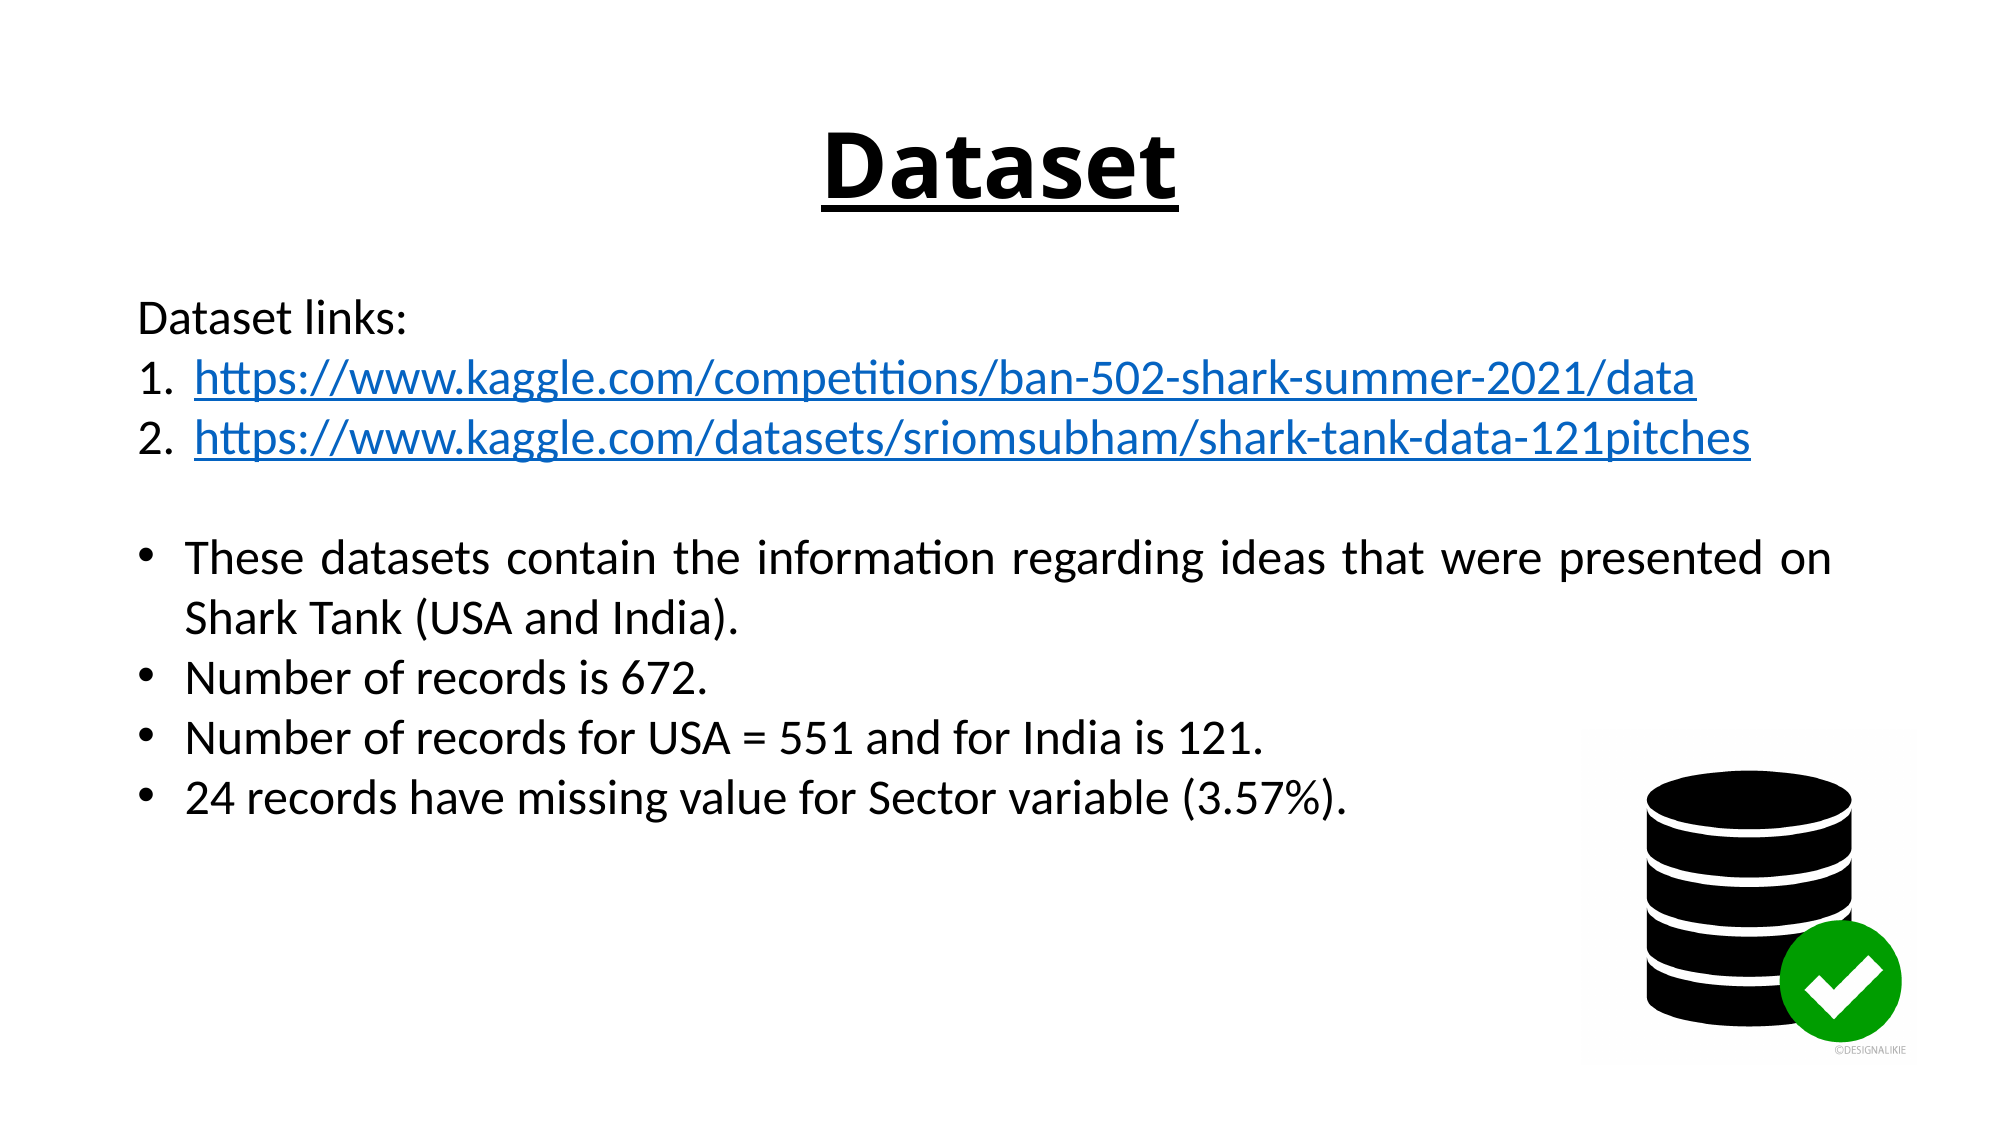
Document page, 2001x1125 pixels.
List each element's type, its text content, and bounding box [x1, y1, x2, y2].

picture [1581, 729, 1917, 1065]
text_box Dataset links: https://www.kaggle.com/competitions/ban-502-shark-summer-2021/data https://www.kaggle.com/datasets/sriomsubham/shark-tank-data-121pitches These datasets contain the information regarding ideas that were presented on Shark Tank (USA and India). Number of records is 672. Number of records for USA = 551 and for India is 121. 24 records have missing value for Sector variable (3.57%). [122, 277, 1848, 877]
title Dataset [137, 59, 1863, 278]
